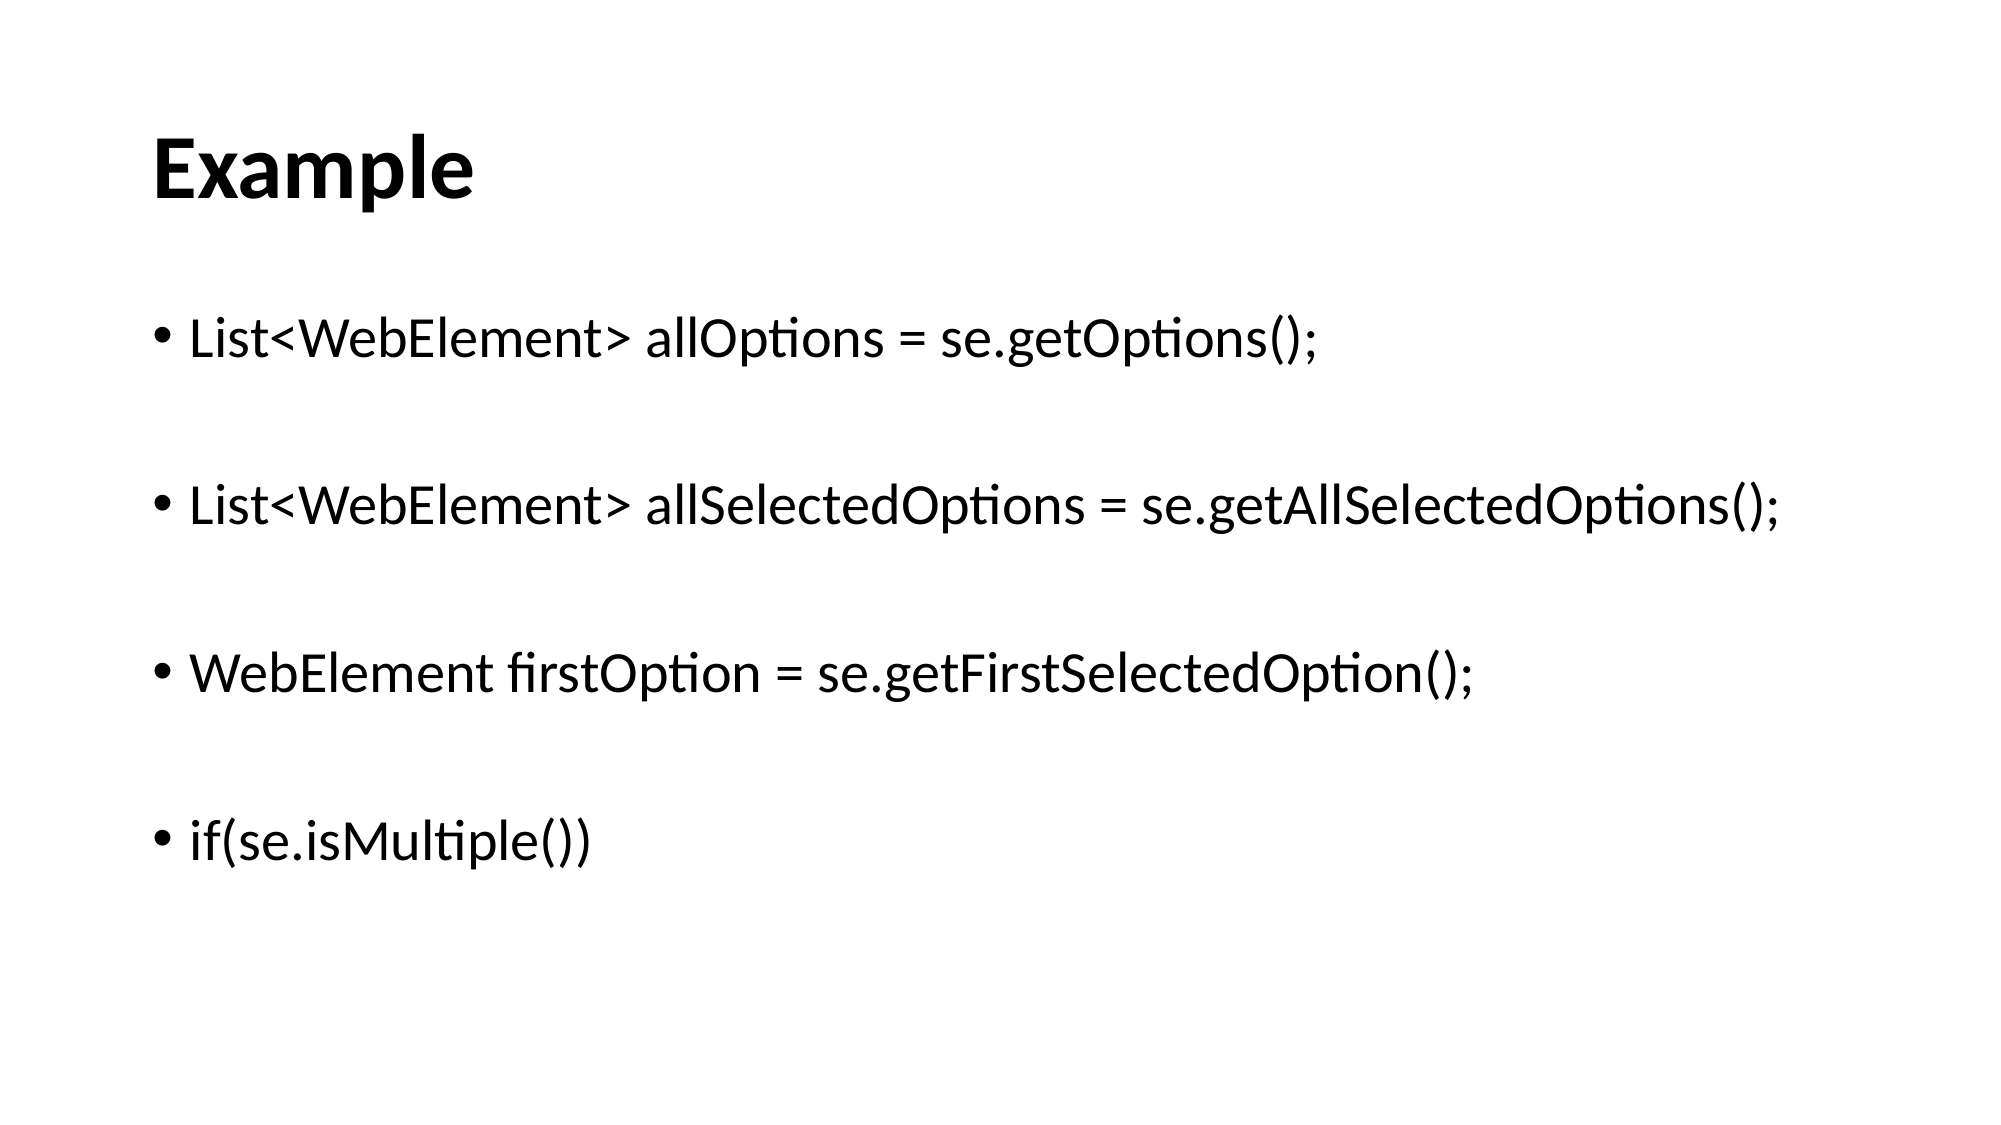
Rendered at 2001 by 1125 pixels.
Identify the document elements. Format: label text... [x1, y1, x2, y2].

title Example [137, 59, 1863, 278]
list List<WebElement> allOptions = se.getOptions(); List<WebElement> allSelectedOptions = se.getAllSelectedOptions(); WebElement firstOption = se.getFirstSelectedOption(); if(se.isMultiple()) [137, 299, 1863, 1014]
